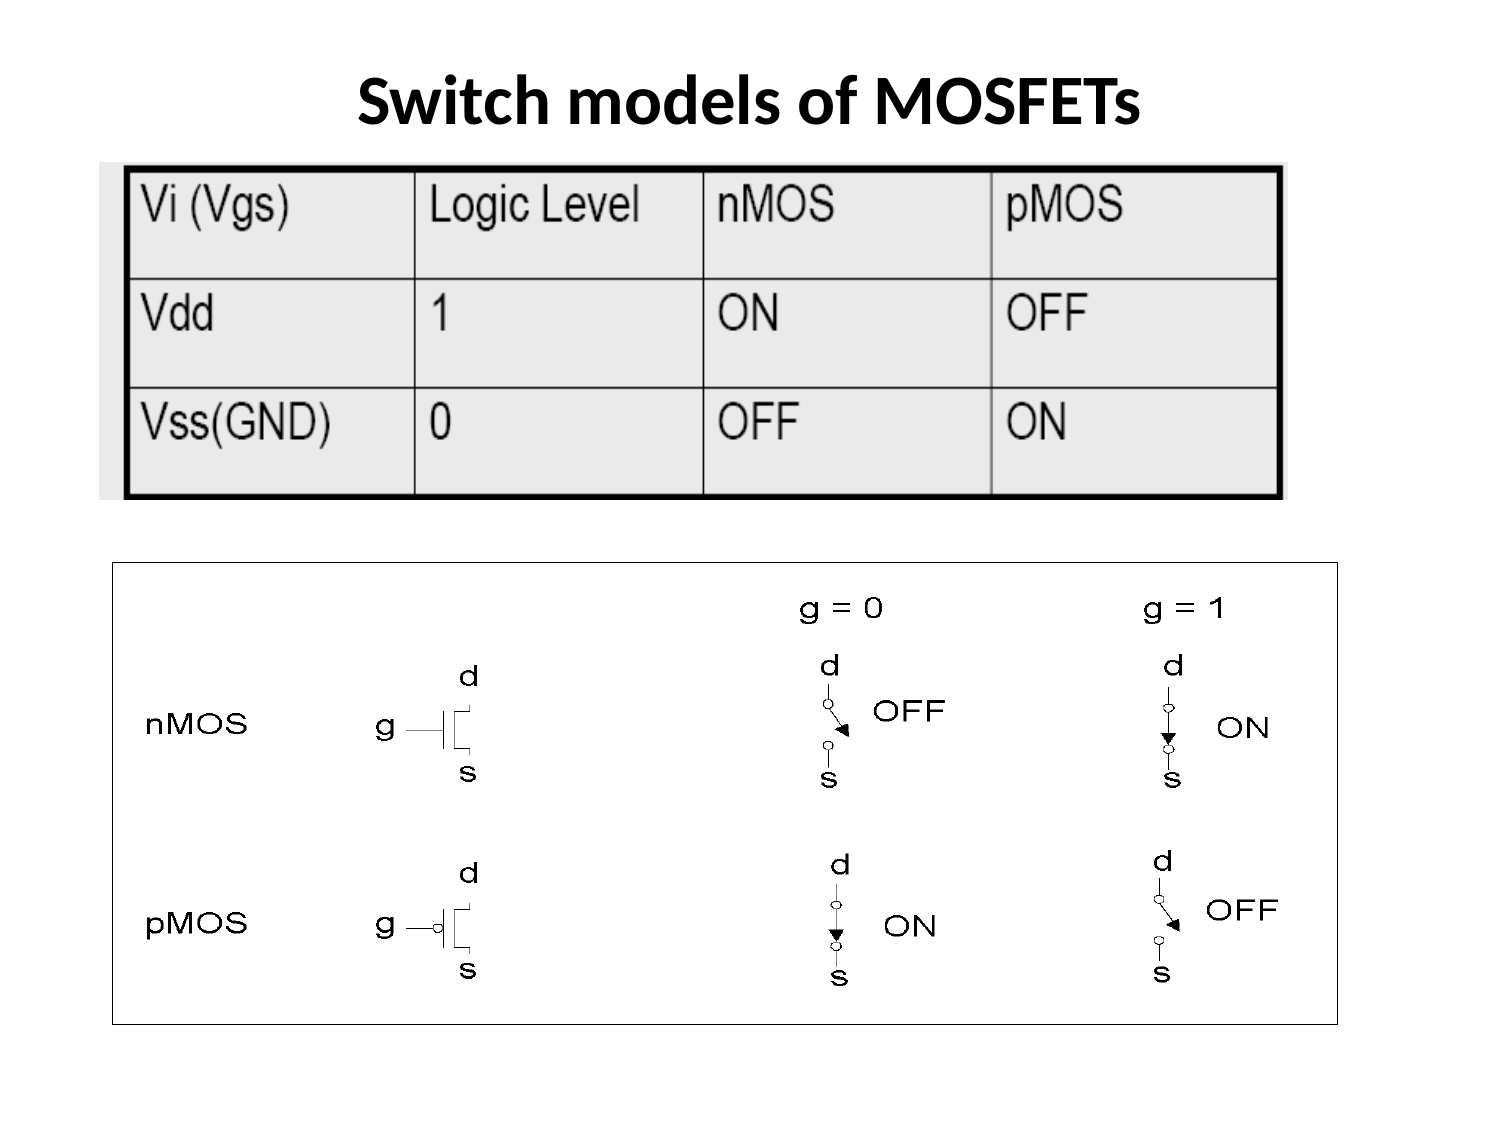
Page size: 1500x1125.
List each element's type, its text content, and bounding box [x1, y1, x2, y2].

title Switch models of MOSFETs [75, 45, 1425, 233]
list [99, 162, 1288, 501]
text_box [112, 562, 1338, 1026]
